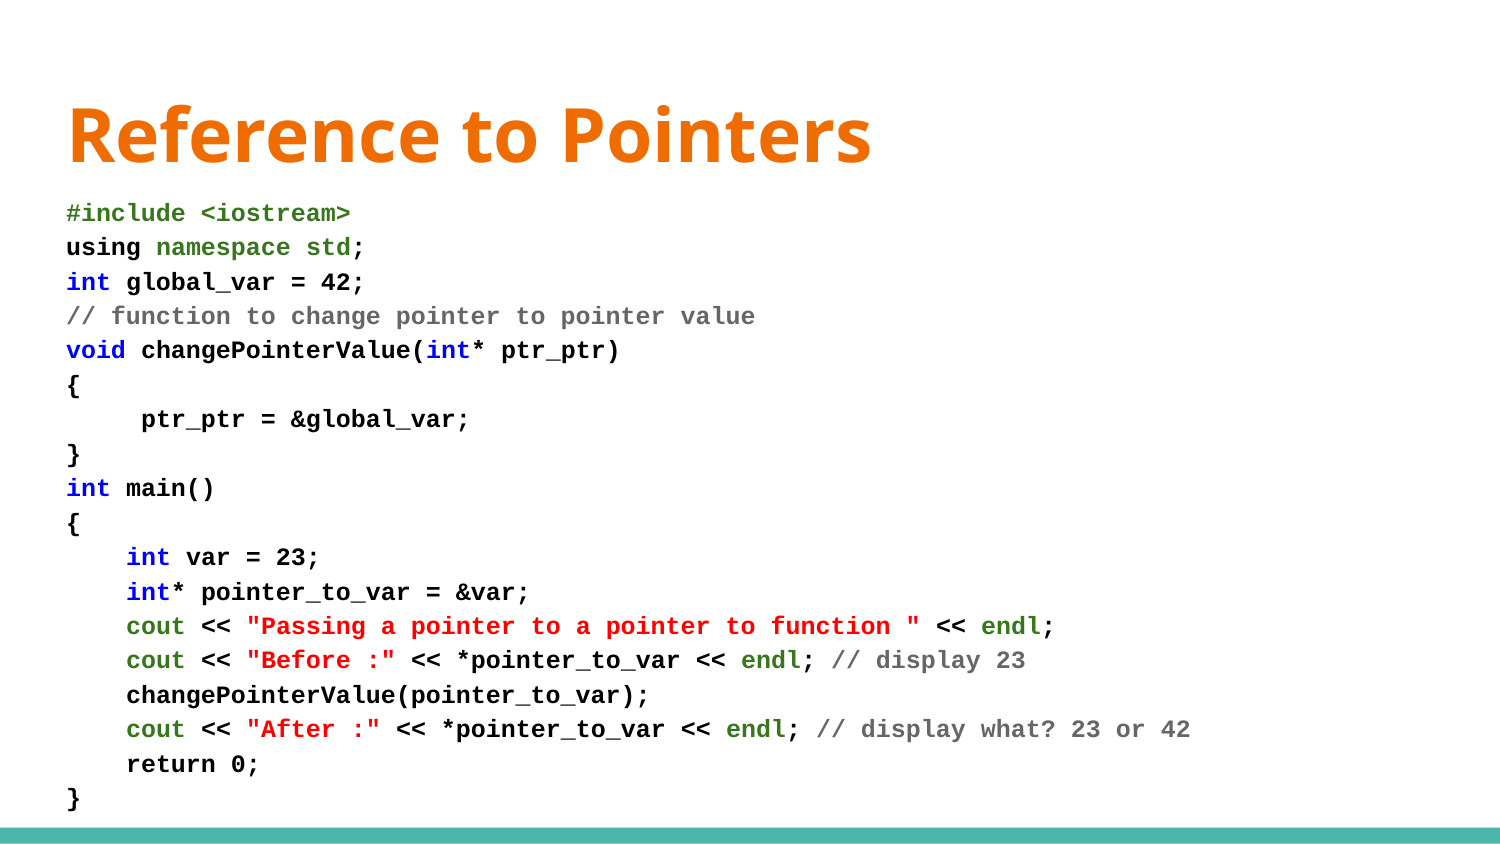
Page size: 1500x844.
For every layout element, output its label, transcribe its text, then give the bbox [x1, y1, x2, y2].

list #include <iostream> using namespace std; int global_var = 42; // function to change pointer to pointer value void changePointerValue(int* ptr_ptr) { ptr_ptr = &global_var; } int main() { int var = 23; int* pointer_to_var = &var; cout << "Passing a pointer to a pointer to function " << endl; cout << "Before :" << *pointer_to_var << endl; // display 23 changePointerValue(pointer_to_var); cout << "After :" << *pointer_to_var << endl; // display what? 23 or 42 return 0; } [51, 176, 1449, 827]
title Reference to Pointers [51, 72, 1449, 176]
